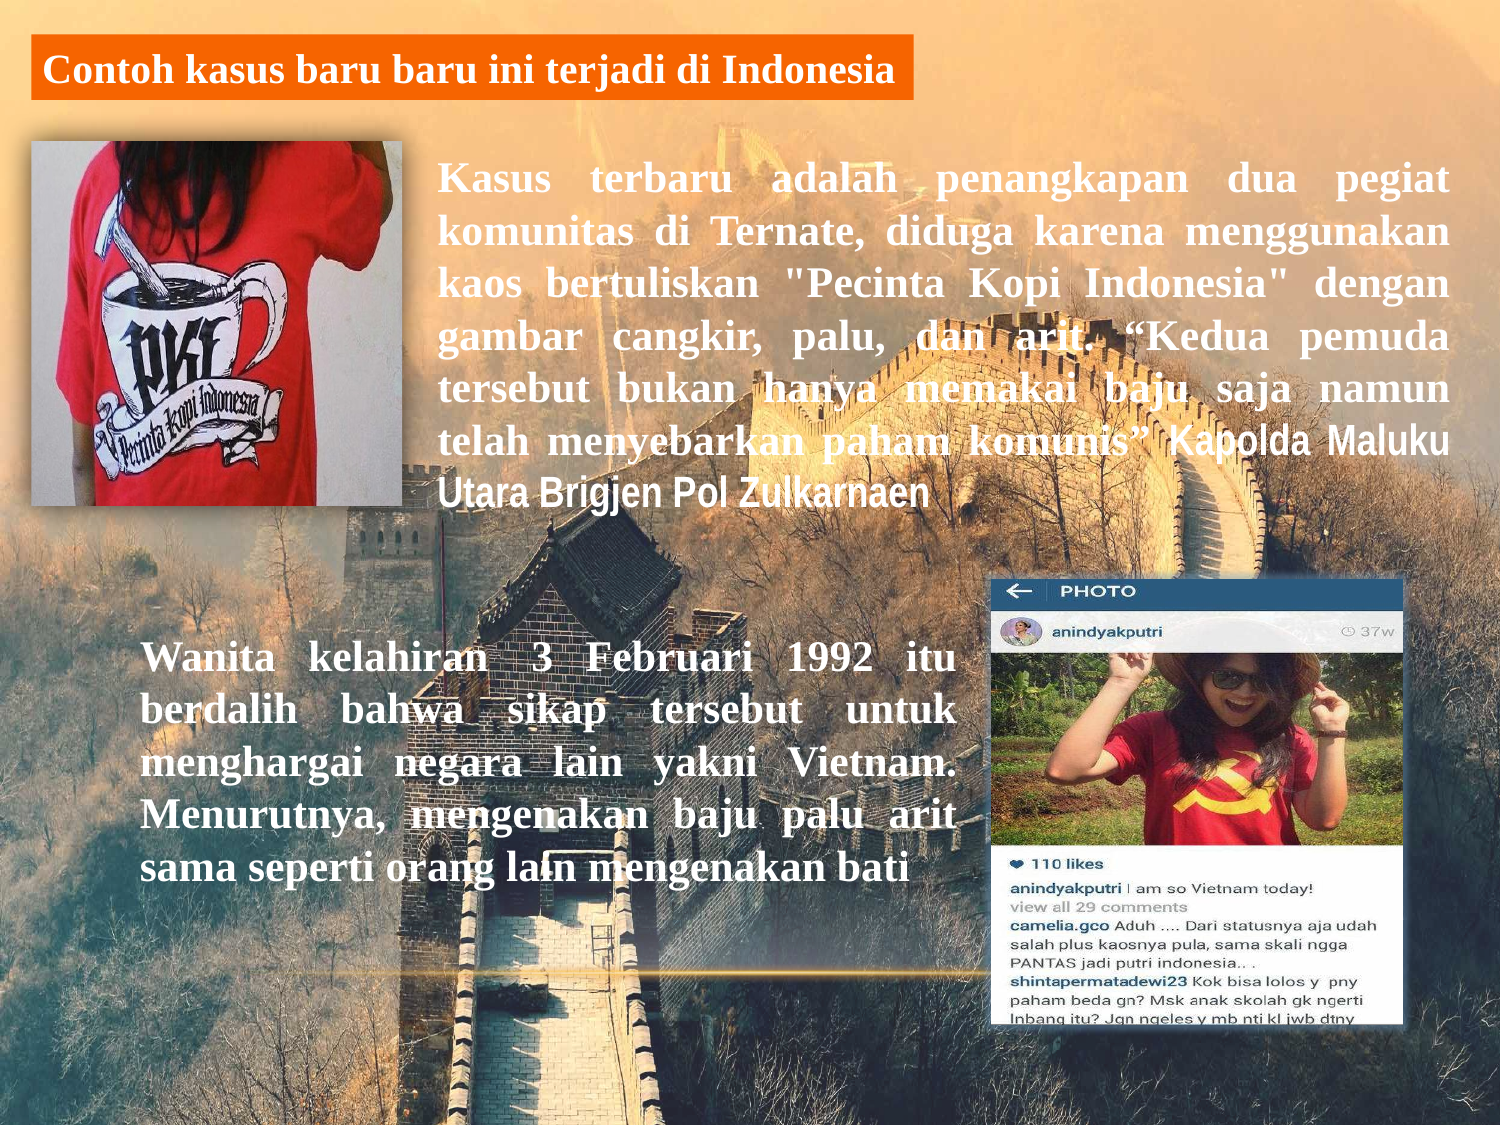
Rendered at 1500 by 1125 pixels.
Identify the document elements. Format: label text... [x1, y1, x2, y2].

text_box Wanita kelahiran 3 Februari 1992 itu berdalih bahwa sikap tersebut untuk menghargai negara lain yakni Vietnam. Menurutnya, mengenakan baju palu arit sama seperti orang lain mengenakan bati [125, 620, 973, 898]
picture [0, 0, 1500, 1125]
text_box Kasus terbaru adalah penangkapan dua pegiat komunitas di Ternate, diduga karena menggunakan kaos bertuliskan "Pecinta Kopi Indonesia" dengan gambar cangkir, palu, dan arit. “Kedua pemuda tersebut bukan hanya memakai baju saja namun telah menyebarkan paham komunis” Kapolda Maluku Utara Brigjen Pol Zulkarnaen [422, 141, 1466, 575]
text_box Contoh kasus baru baru ini terjadi di Indonesia [27, 34, 912, 100]
